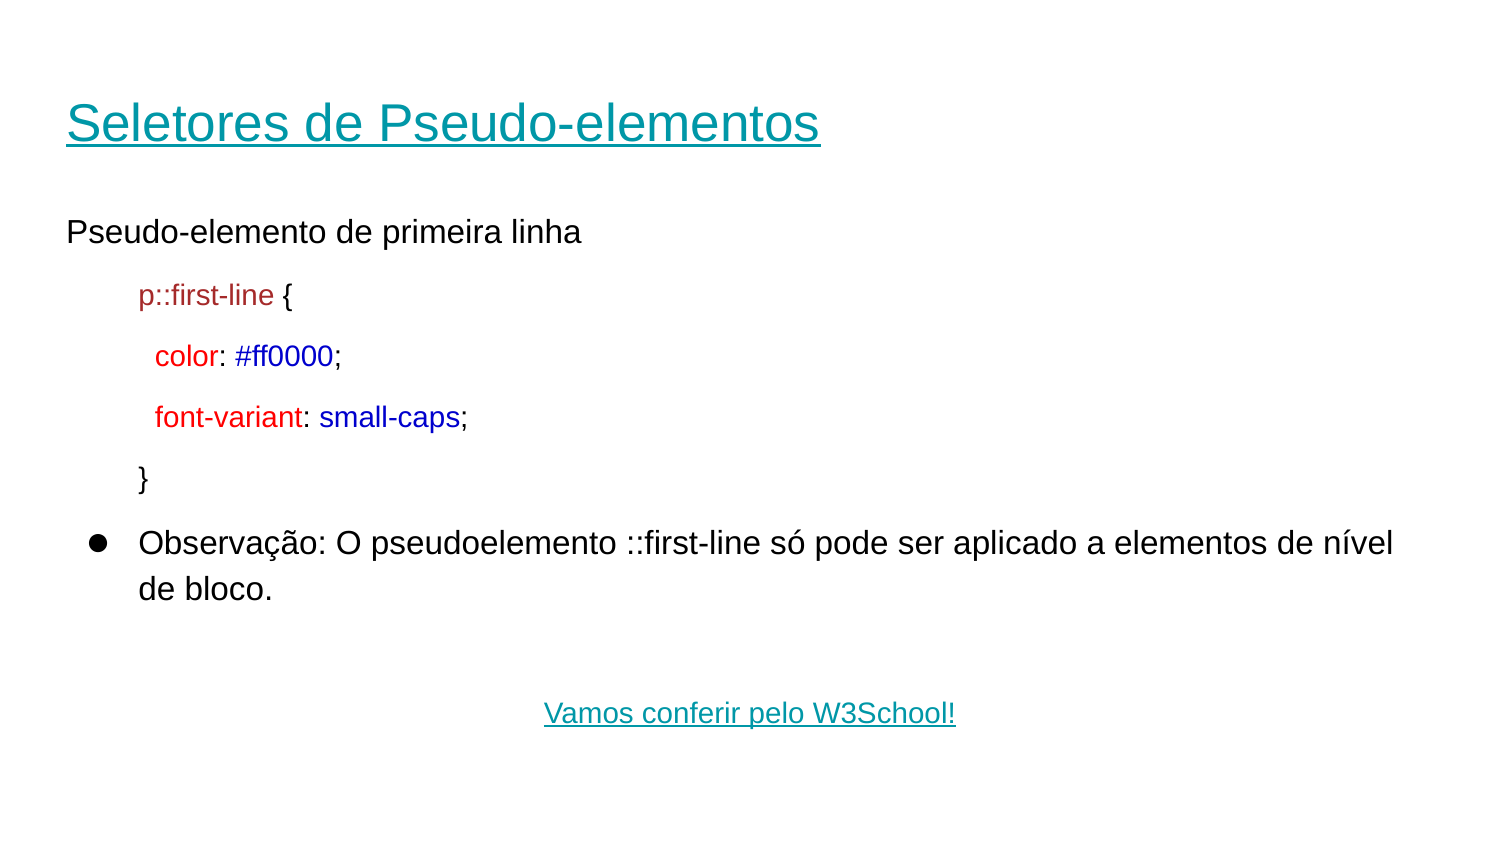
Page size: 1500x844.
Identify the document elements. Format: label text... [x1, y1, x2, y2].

title Seletores de Pseudo-elementos [51, 72, 1449, 167]
list Pseudo-elemento de primeira linha p::first-line { color: #ff0000; font-variant: small-caps; } Observação: O pseudoelemento ::first-line só pode ser aplicado a elementos de nível de bloco. Vamos conferir pelo W3School! [51, 189, 1449, 750]
